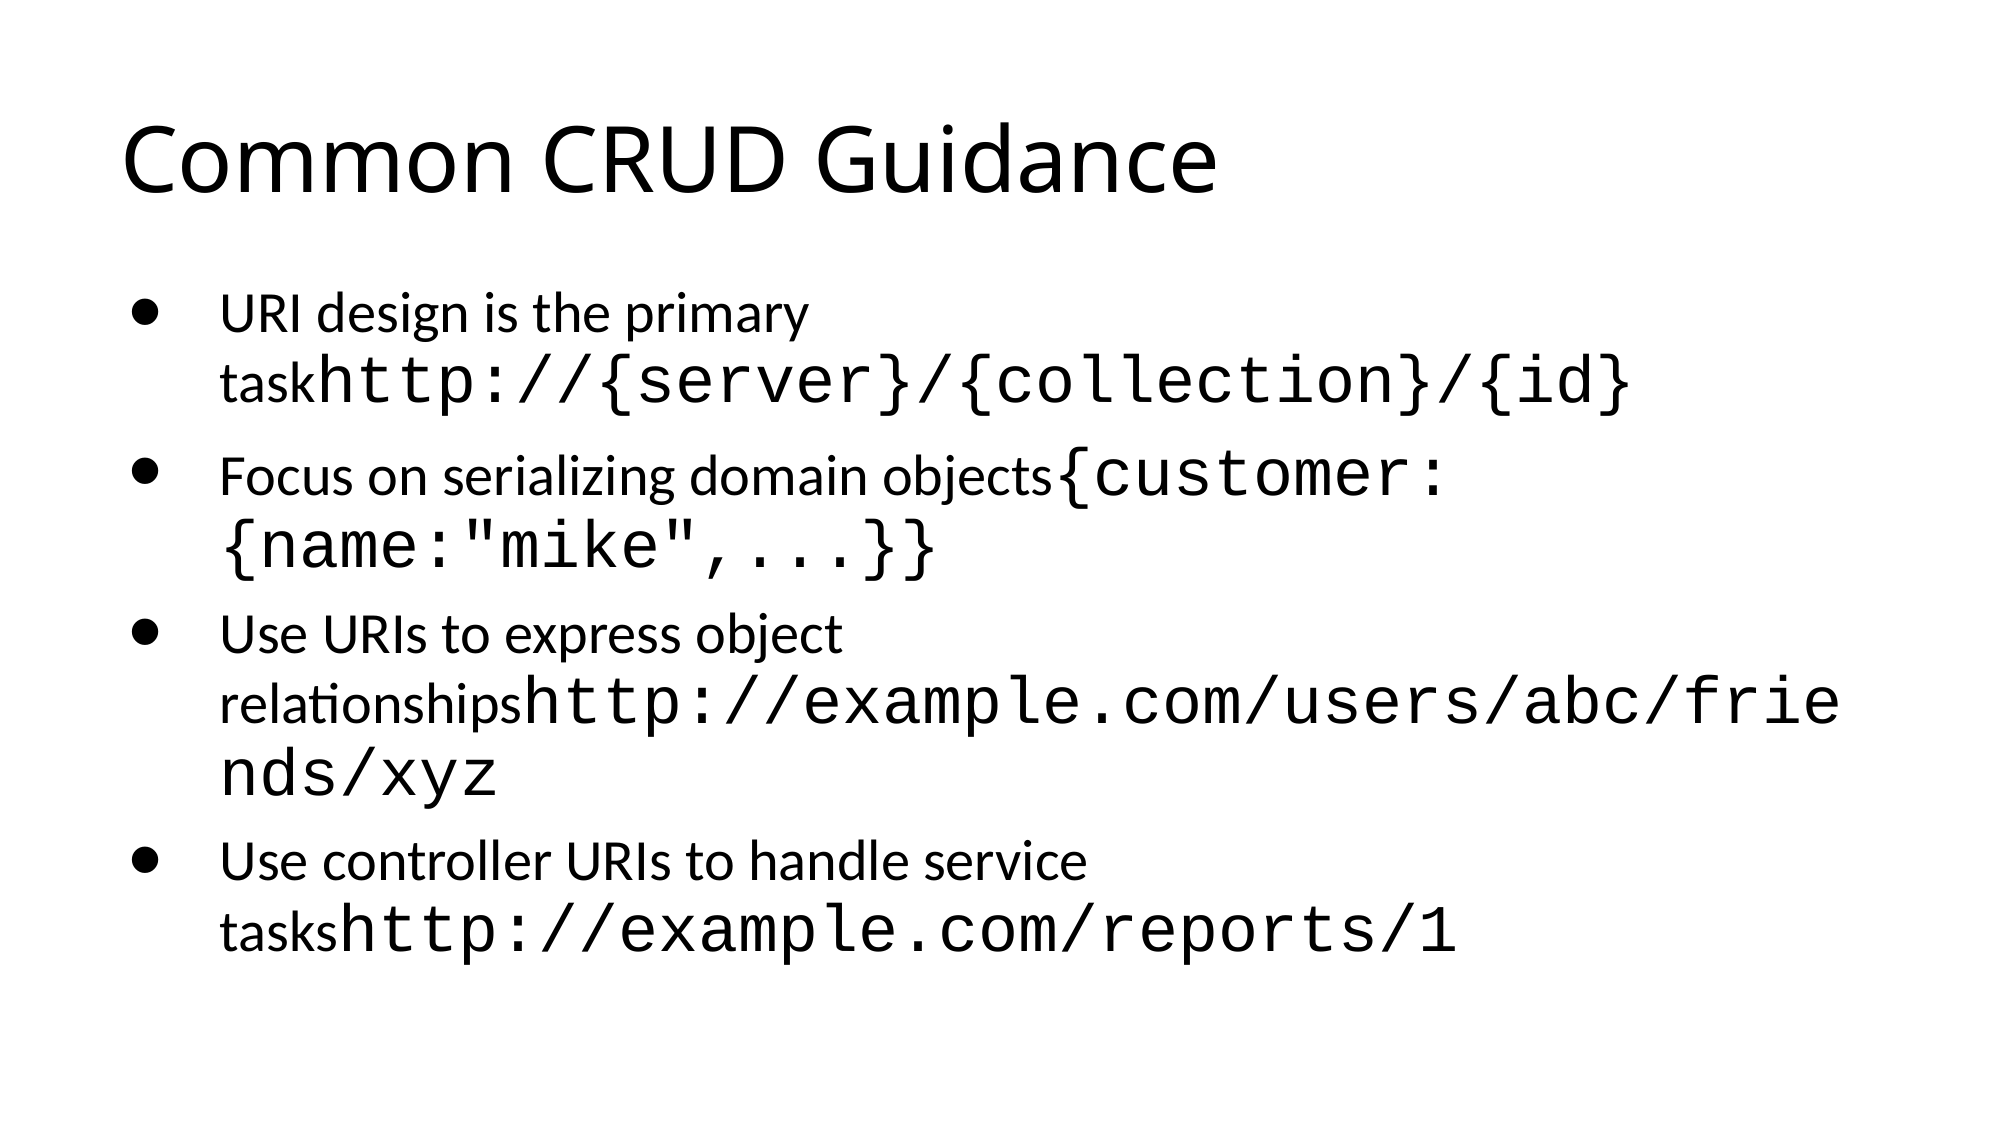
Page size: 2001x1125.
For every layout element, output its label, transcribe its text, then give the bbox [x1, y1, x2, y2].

list URI design is the primary taskhttp://{server}/{collection}/{id} Focus on serializing domain objects{customer: {name:"mike",...}} Use URIs to express object relationshipshttp://example.com/users/abc/friends/xyz Use controller URIs to handle service taskshttp://example.com/reports/1 [99, 262, 1900, 1078]
title Common CRUD Guidance [99, 45, 1900, 233]
